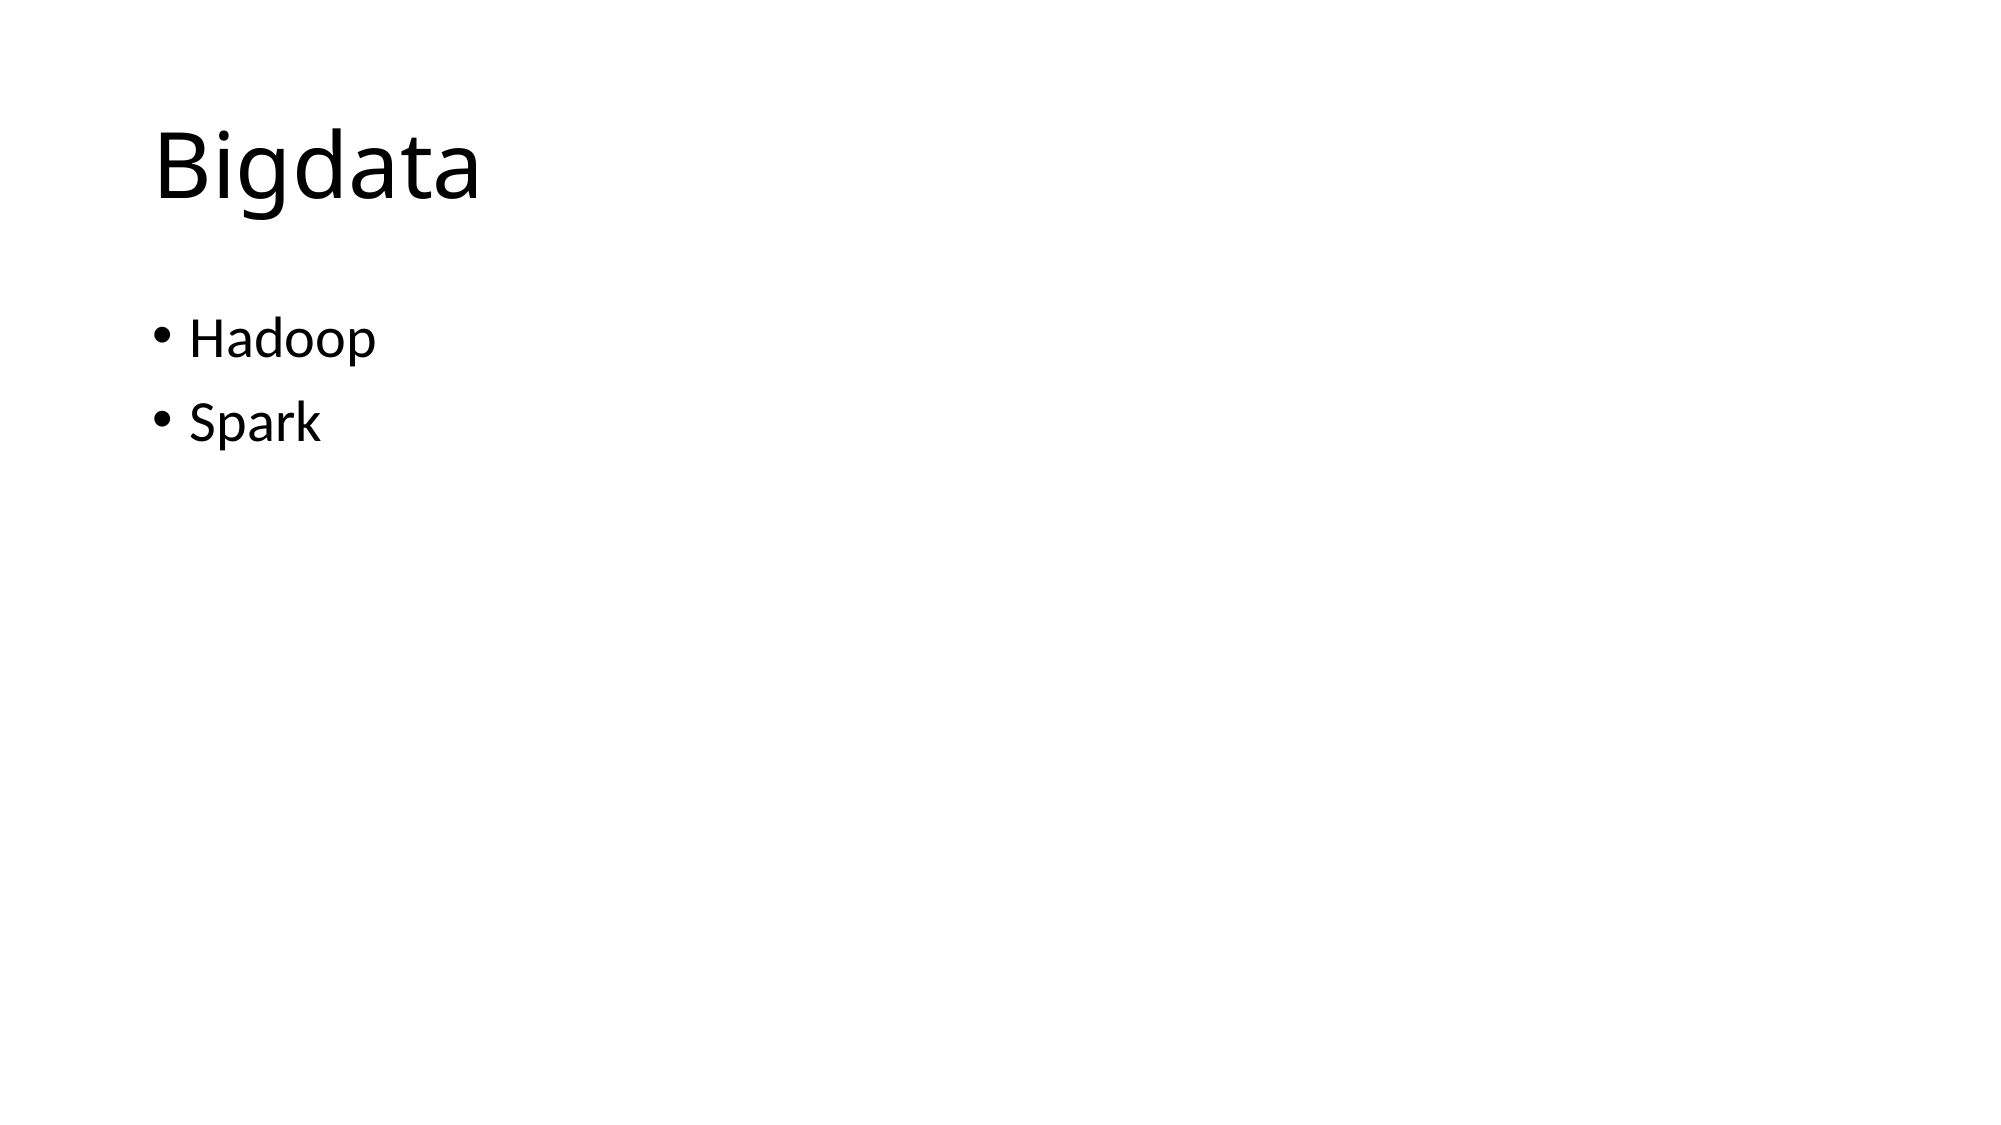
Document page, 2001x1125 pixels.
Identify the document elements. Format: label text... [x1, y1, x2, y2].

list Hadoop Spark [137, 299, 1863, 1014]
title Bigdata [137, 59, 1863, 278]
